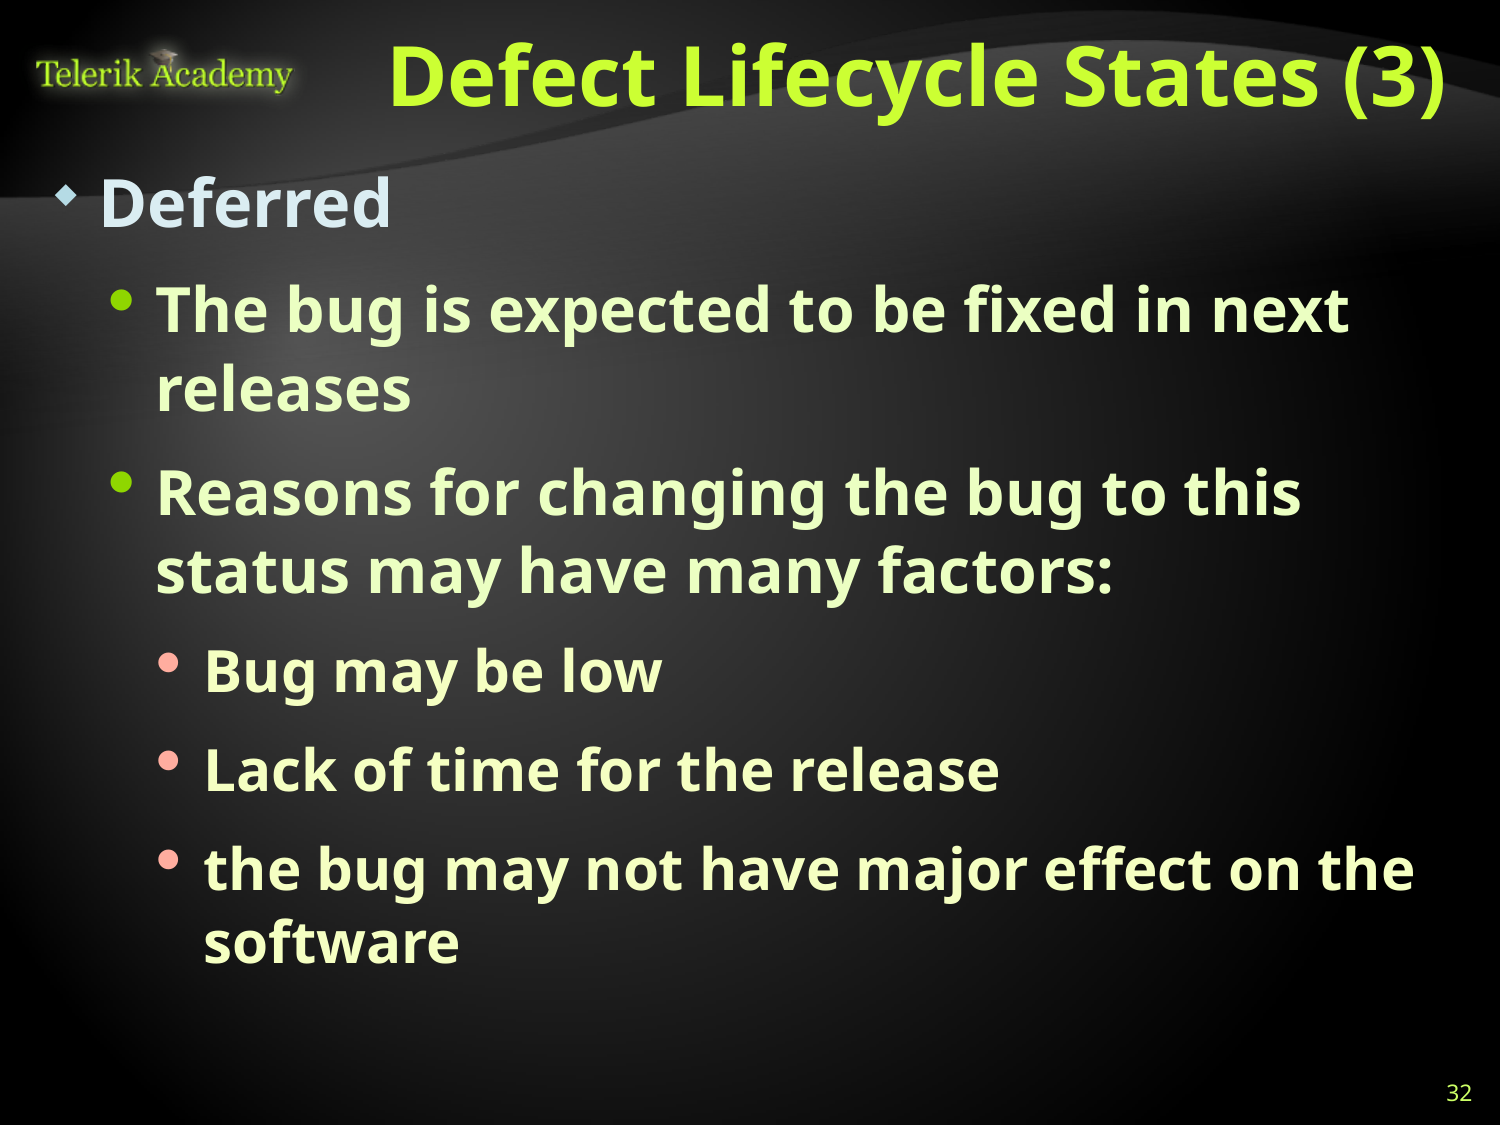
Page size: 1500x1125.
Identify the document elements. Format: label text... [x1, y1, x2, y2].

slide_number 32 [1412, 1074, 1488, 1113]
list Deferred The bug is expected to be fixed in next releases Reasons for changing the bug to this status may have many factors: Bug may be low Lack of time for the release the bug may not have major effect on the software [37, 149, 1463, 1100]
picture [0, 0, 1500, 1125]
title Defect Lifecycle States (3) [300, 12, 1463, 149]
